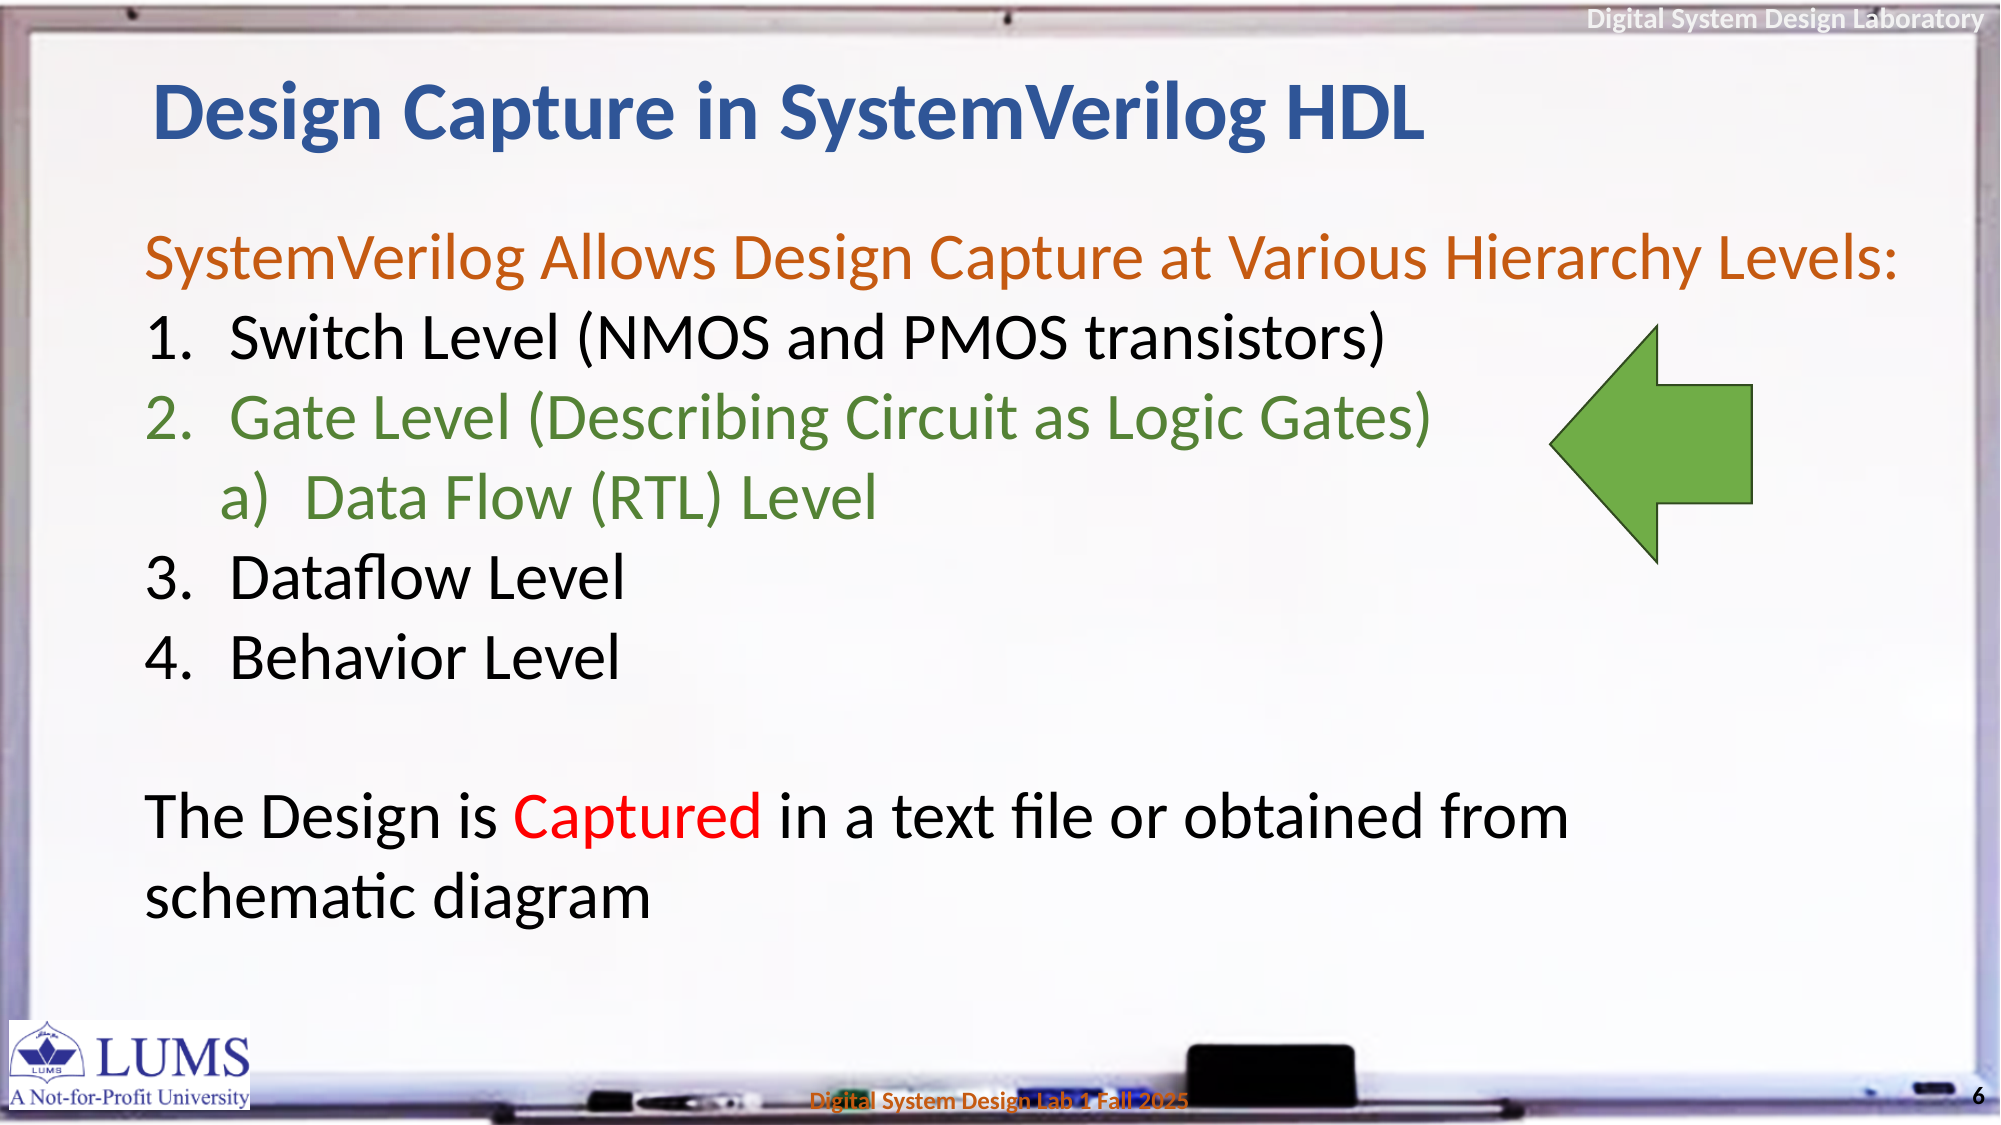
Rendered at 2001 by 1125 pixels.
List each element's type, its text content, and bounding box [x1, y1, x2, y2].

picture [0, 0, 2000, 1125]
title Design Capture in SystemVerilog HDL [137, 59, 1863, 193]
text_box SystemVerilog Allows Design Capture at Various Hierarchy Levels: Switch Level (NMOS and PMOS transistors) Gate Level (Describing Circuit as Logic Gates) Data Flow (RTL) Level Dataflow Level Behavior Level The Design is Captured in a text file or obtained from schematic diagram [130, 205, 1916, 940]
text_box [1548, 323, 1753, 566]
slide_number 6 [1550, 1065, 2000, 1125]
footer Digital System Design Lab 1 Fall 2025 [662, 1069, 1338, 1125]
